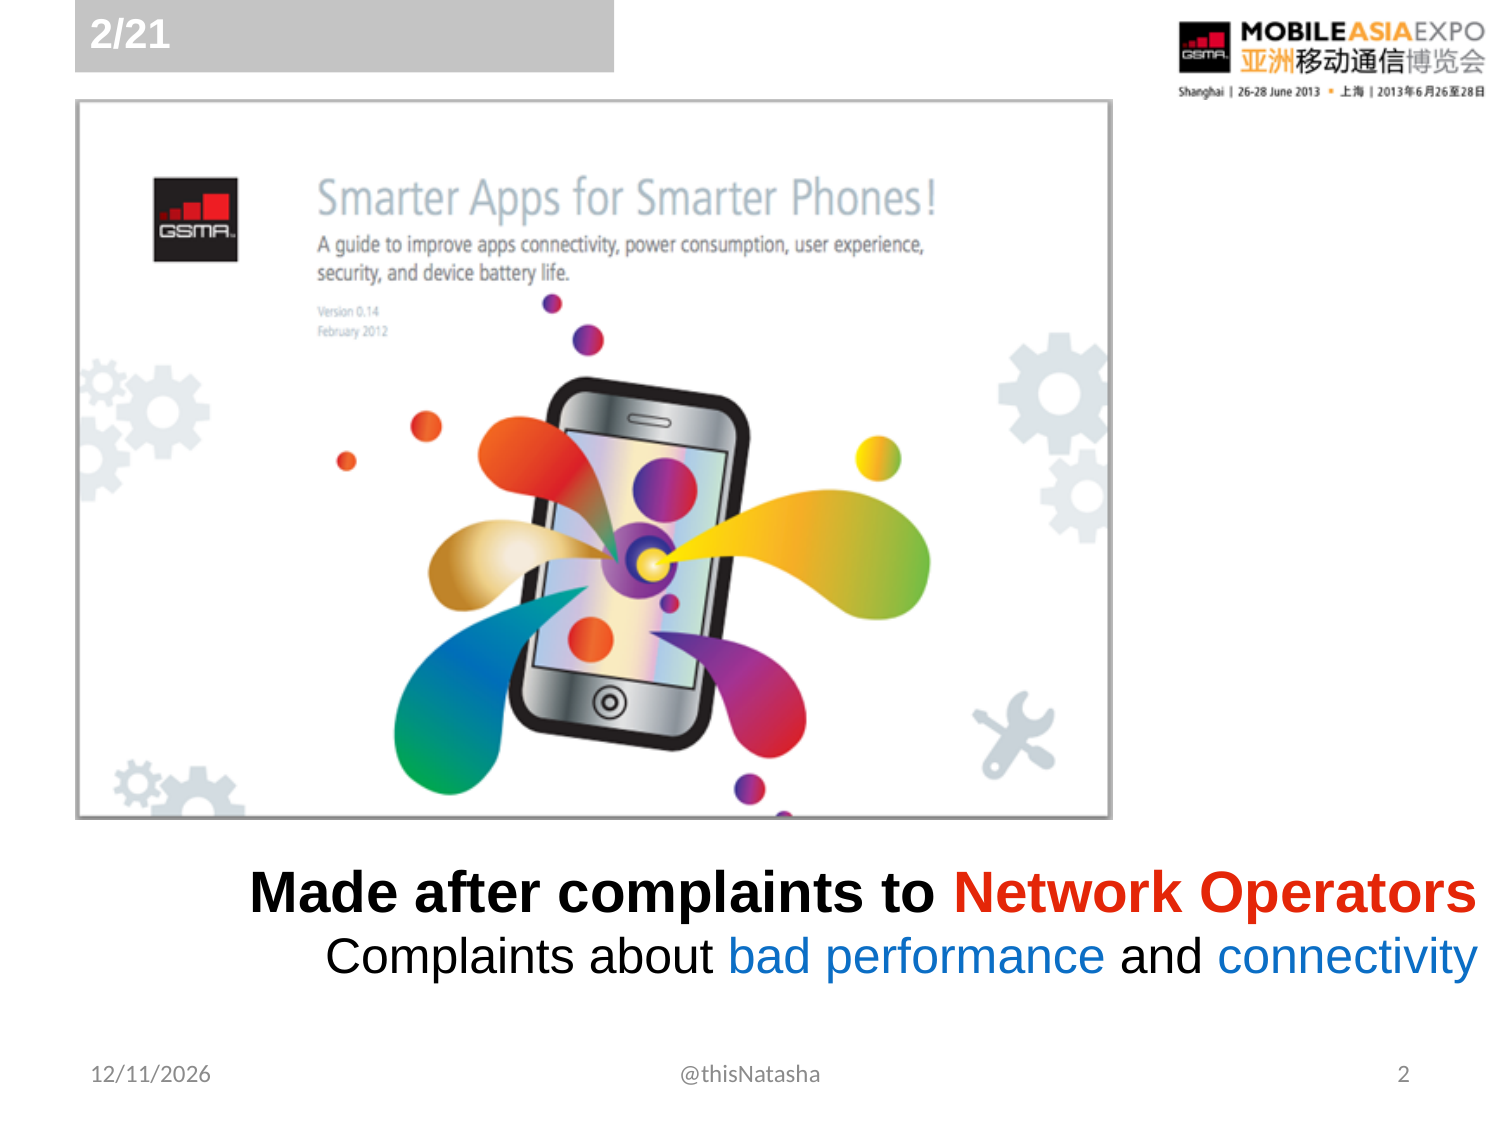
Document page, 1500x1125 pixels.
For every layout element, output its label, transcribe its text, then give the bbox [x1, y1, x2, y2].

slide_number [75, 1042, 425, 1103]
text_box Made after complaints to Network Operators Complaints about bad performance and connectivity [234, 846, 1493, 991]
footer @thisNatasha [512, 1042, 988, 1103]
picture [74, 99, 1113, 820]
slide_number 2 [1074, 1042, 1425, 1103]
picture [1175, 16, 1487, 100]
text_box 2/21 [75, 0, 615, 73]
